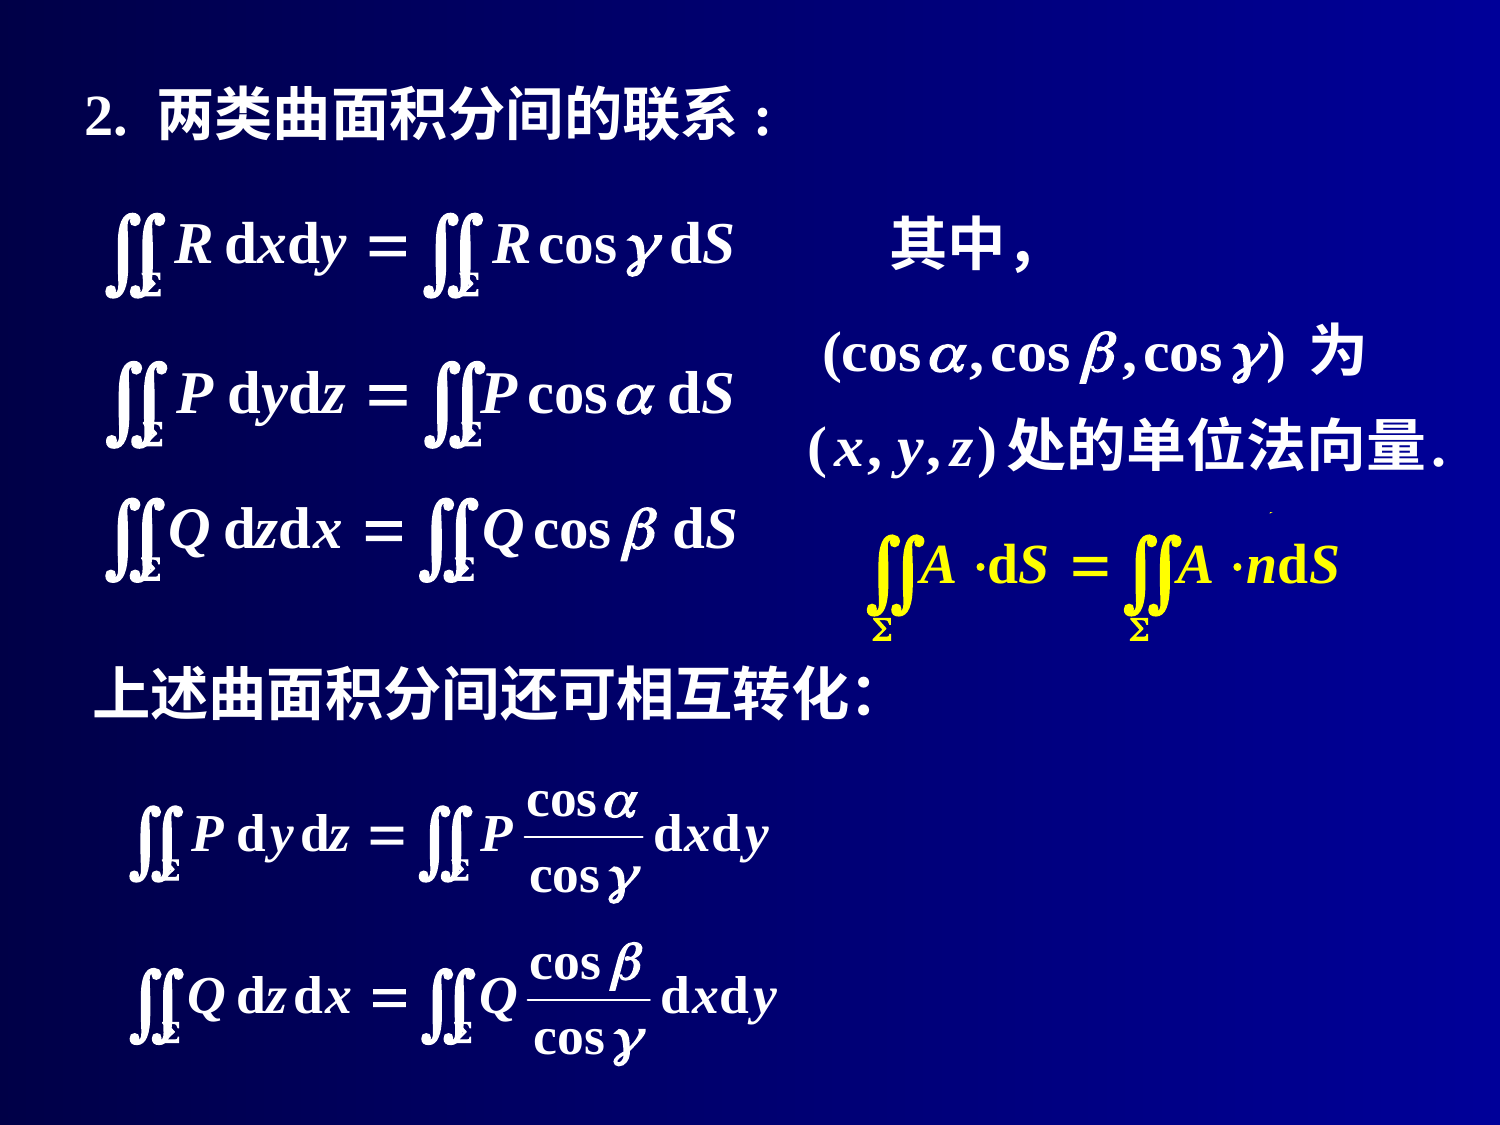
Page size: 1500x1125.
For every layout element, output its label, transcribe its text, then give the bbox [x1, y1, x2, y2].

title 2. 两类曲面积分间的联系: [62, 62, 776, 163]
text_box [799, 312, 1455, 490]
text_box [99, 924, 788, 1077]
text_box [99, 762, 780, 914]
text_box 其中， [874, 200, 1093, 285]
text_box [87, 337, 751, 459]
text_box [87, 189, 751, 309]
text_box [87, 474, 751, 593]
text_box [849, 512, 1405, 651]
text_box 上述曲面积分间还可相互转化： [77, 650, 923, 735]
